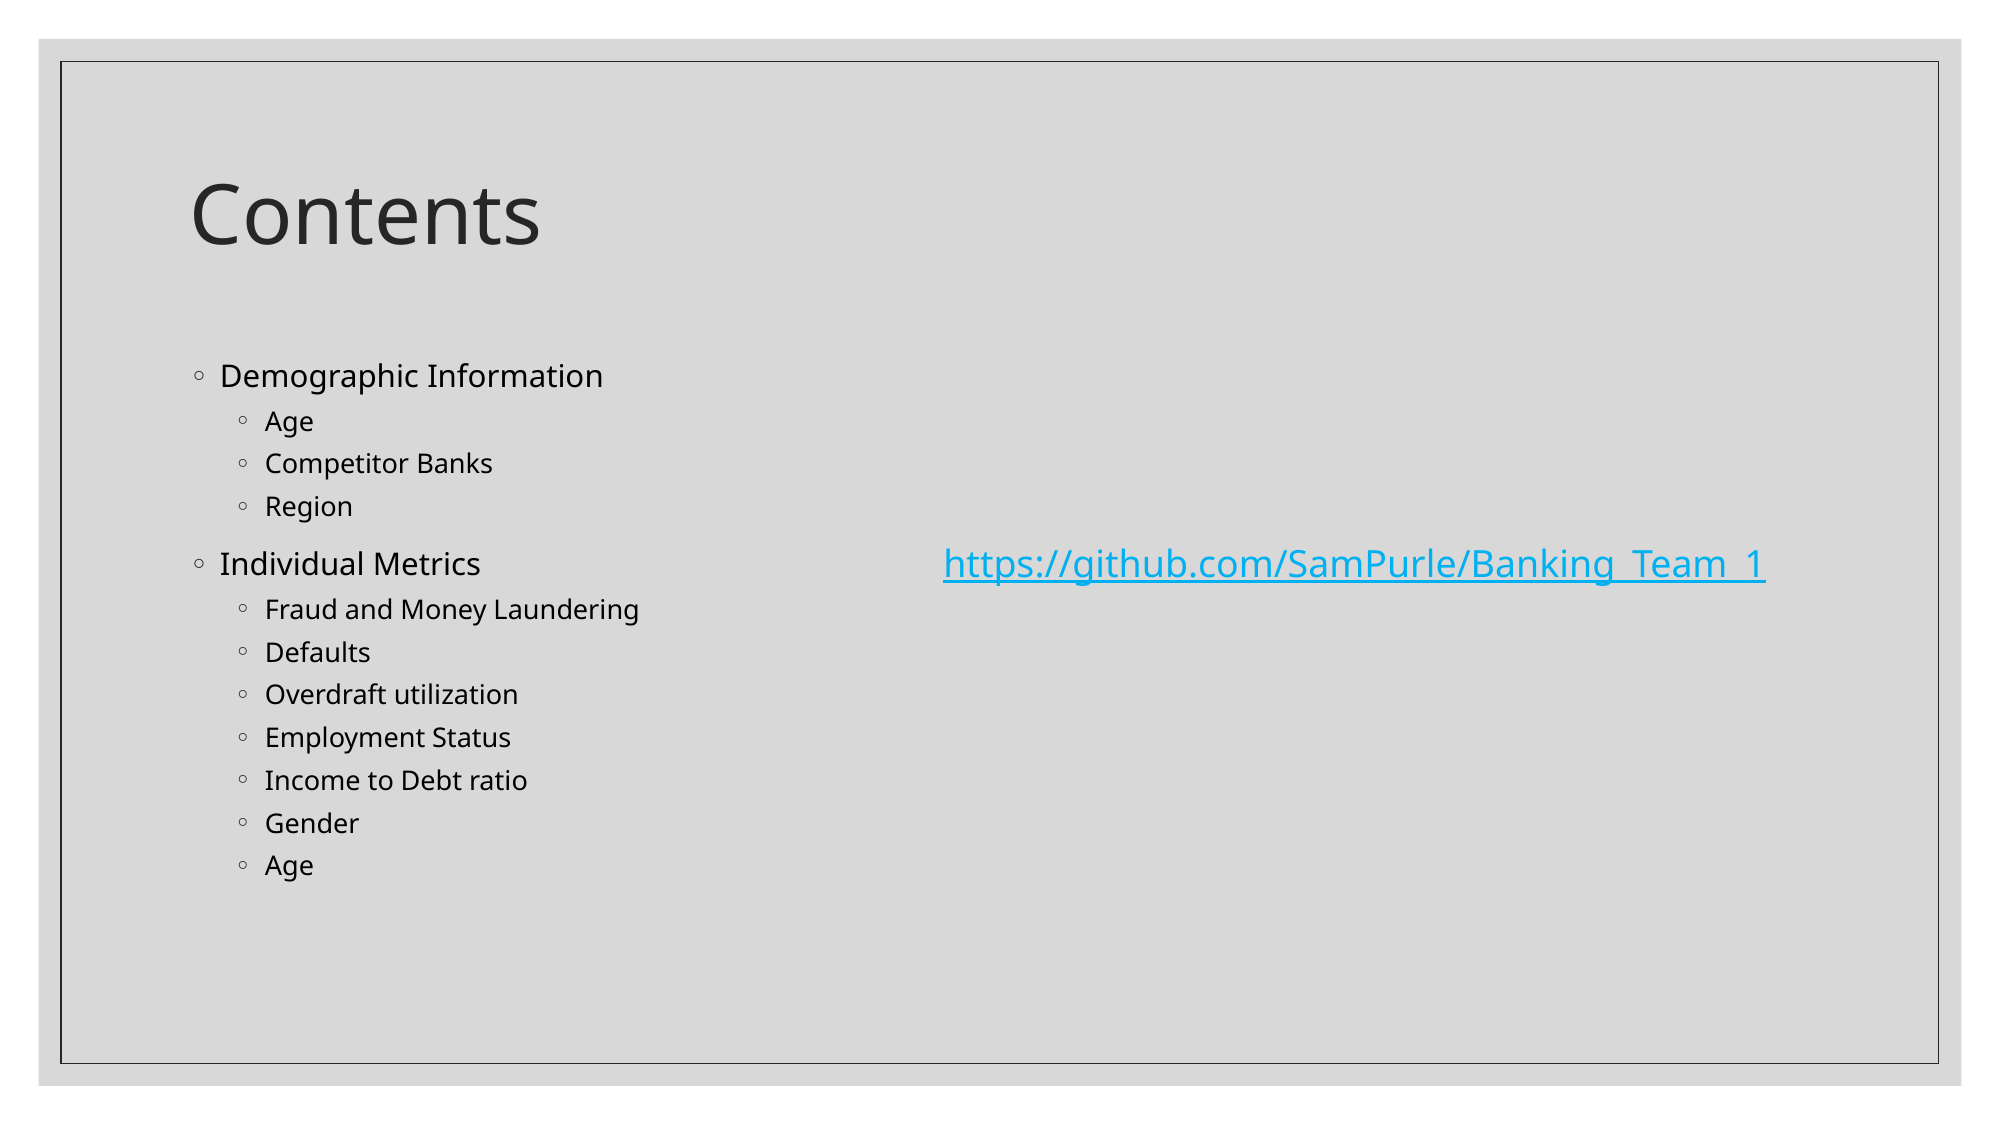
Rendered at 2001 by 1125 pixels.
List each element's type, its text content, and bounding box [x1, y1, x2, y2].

list Demographic Information Age Competitor Banks Region Individual Metrics Fraud and Money Laundering Defaults Overdraft utilization Employment Status Income to Debt ratio Gender Age [174, 345, 1825, 977]
title Contents [174, 105, 1825, 331]
text_box https://github.com/SamPurle/Banking_Team_1 [928, 532, 1929, 598]
